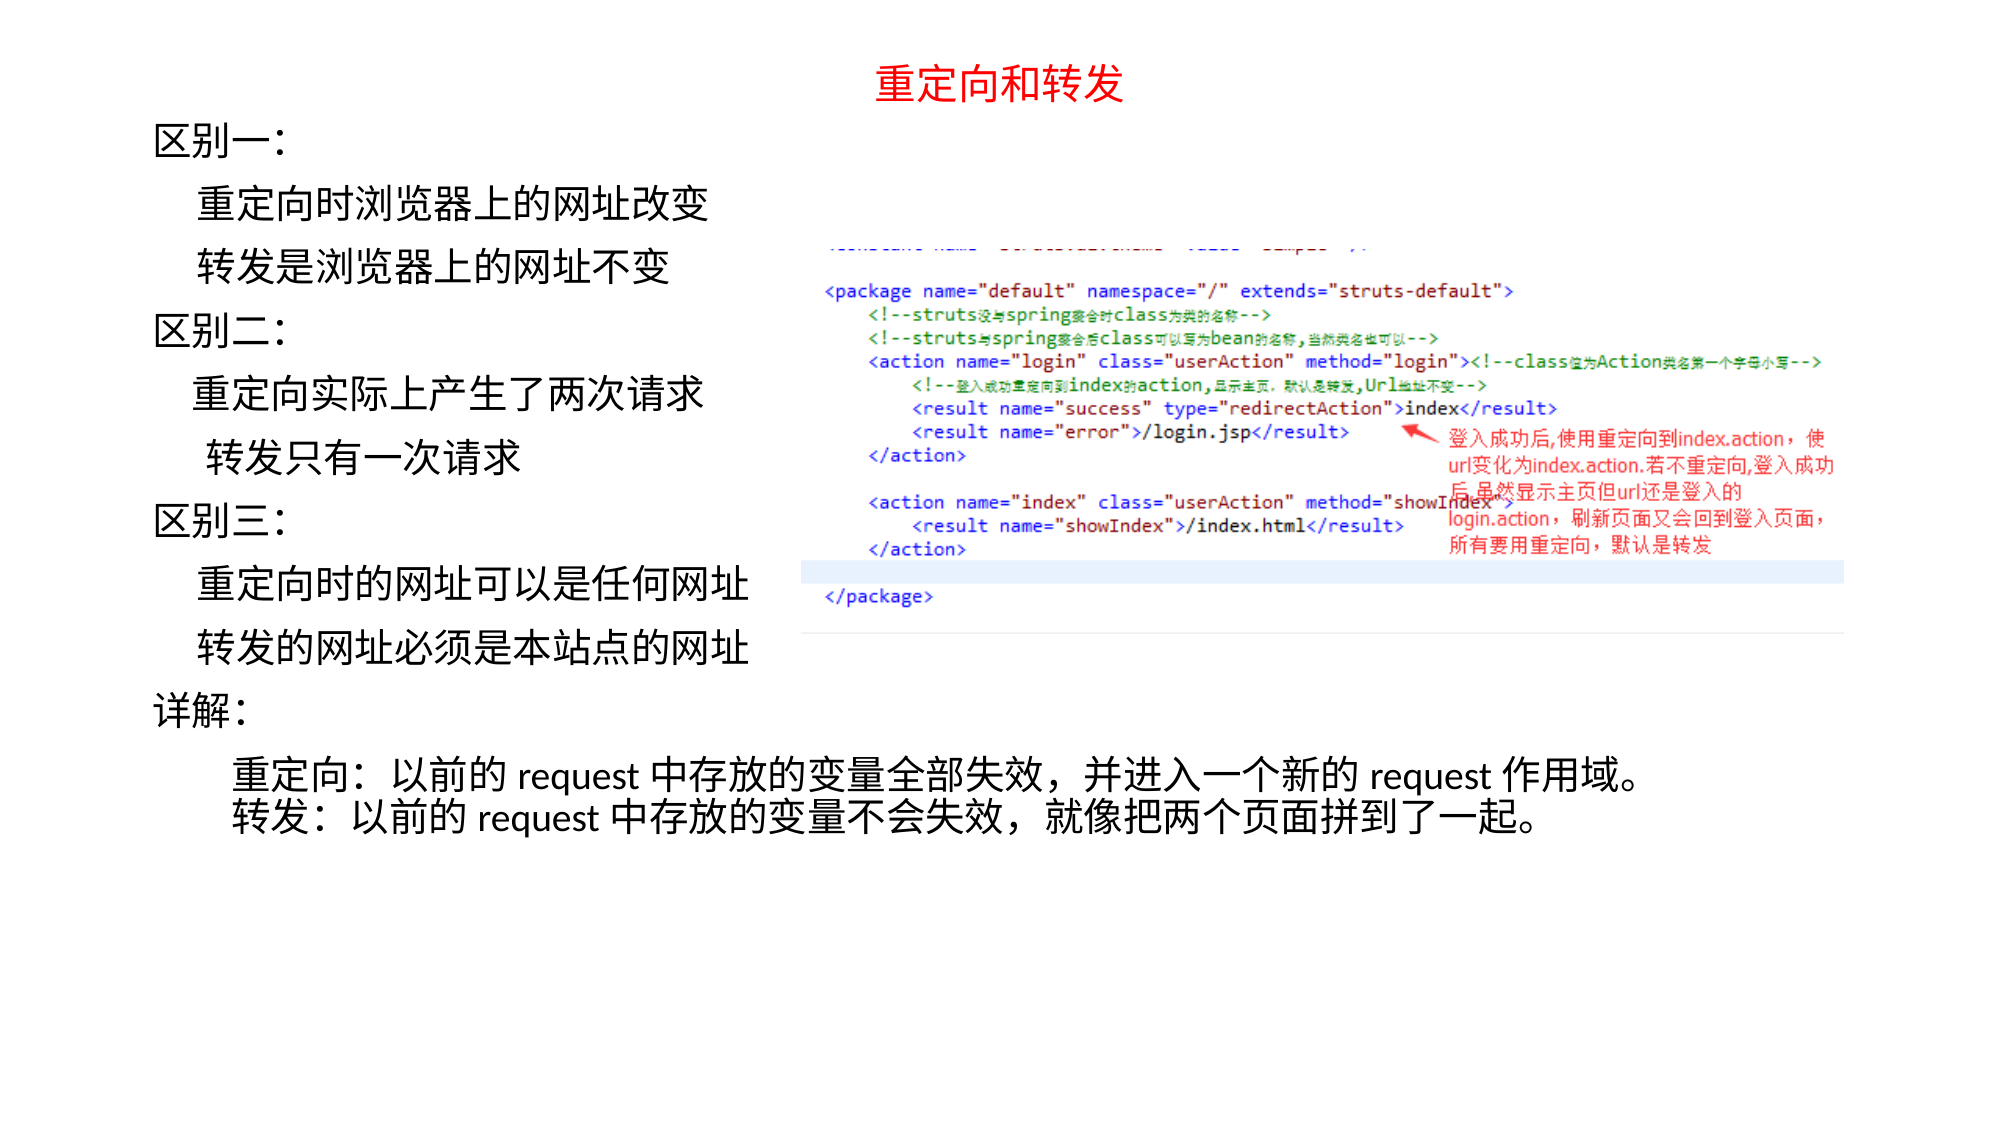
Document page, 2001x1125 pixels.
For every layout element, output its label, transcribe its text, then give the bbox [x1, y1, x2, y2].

list 区别一： 重定向时浏览器上的网址改变 转发是浏览器上的网址不变 区别二： 重定向实际上产生了两次请求 转发只有一次请求 区别三： 重定向时的网址可以是任何网址 转发的网址必须是本站点的网址 详解： 重定向：以前的request中存放的变量全部失效，并进入一个新的request作用域。 转发：以前的request中存放的变量不会失效，就像把两个页面拼到了一起。 [137, 113, 1863, 1102]
title 重定向和转发 [137, 36, 1863, 113]
picture [801, 249, 1844, 634]
